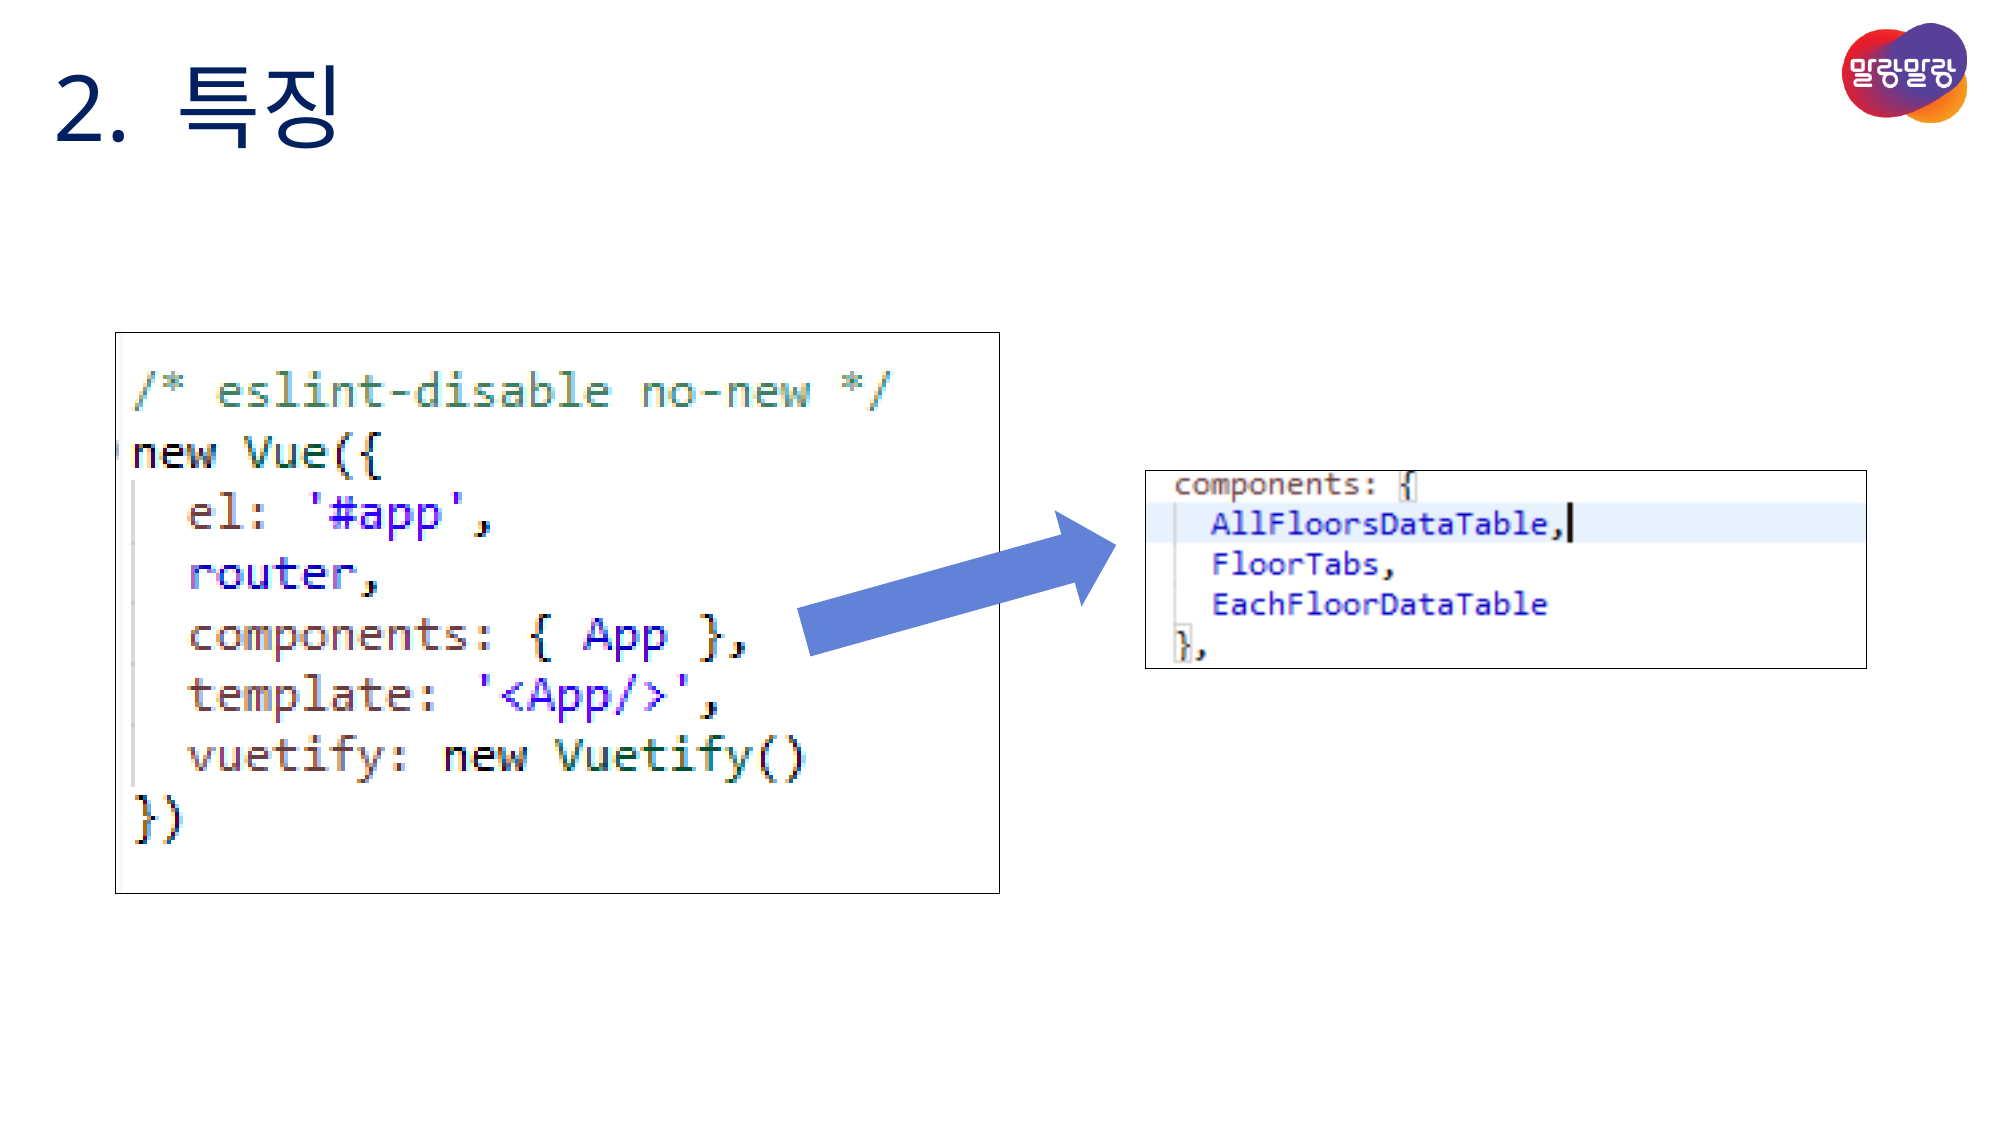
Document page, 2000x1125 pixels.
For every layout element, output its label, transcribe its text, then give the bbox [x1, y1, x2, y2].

text_box [1005, 510, 1117, 607]
picture [115, 331, 1000, 894]
text_box 2. 특징 [39, 42, 1820, 158]
picture [1145, 469, 1867, 669]
picture [1842, 22, 1967, 124]
